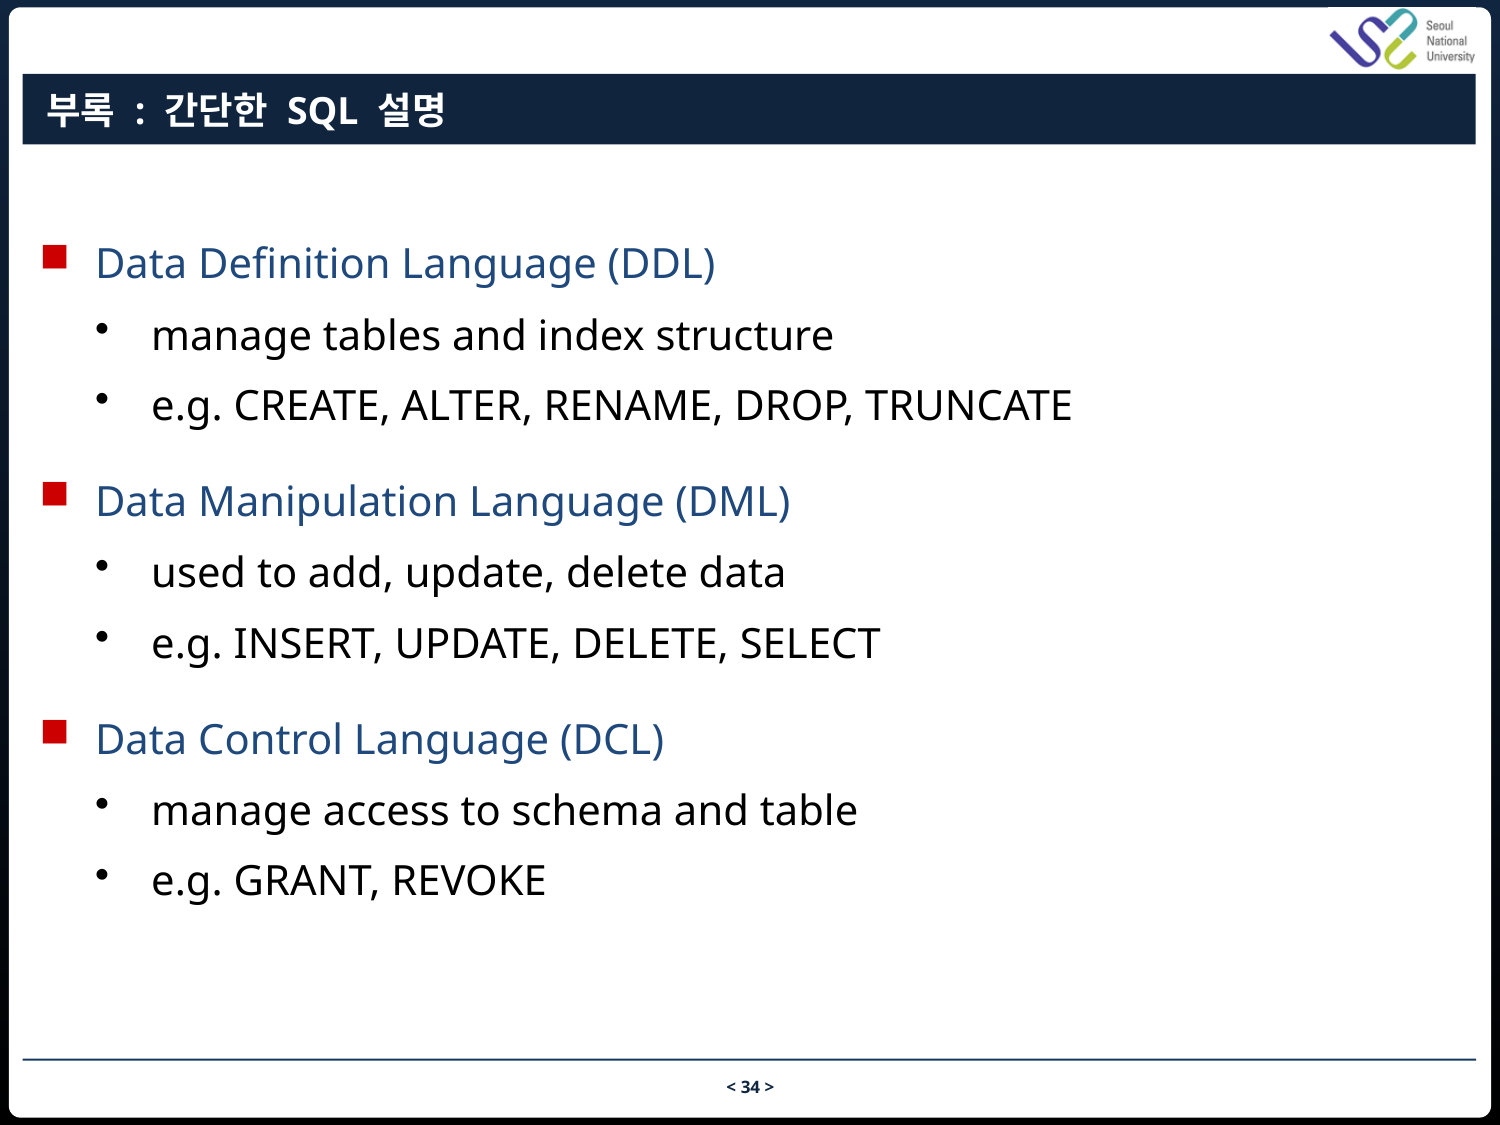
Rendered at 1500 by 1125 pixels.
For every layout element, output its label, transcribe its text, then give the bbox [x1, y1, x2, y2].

picture [1328, 7, 1476, 70]
list Data Definition Language (DDL) manage tables and index structure e.g. CREATE, ALTER, RENAME, DROP, TRUNCATE Data Manipulation Language (DML) used to add, update, delete data e.g. INSERT, UPDATE, DELETE, SELECT Data Control Language (DCL) manage access to schema and table e.g. GRANT, REVOKE [38, 148, 1462, 972]
title 부록 : 간단한 SQL 설명 [22, 73, 1476, 145]
